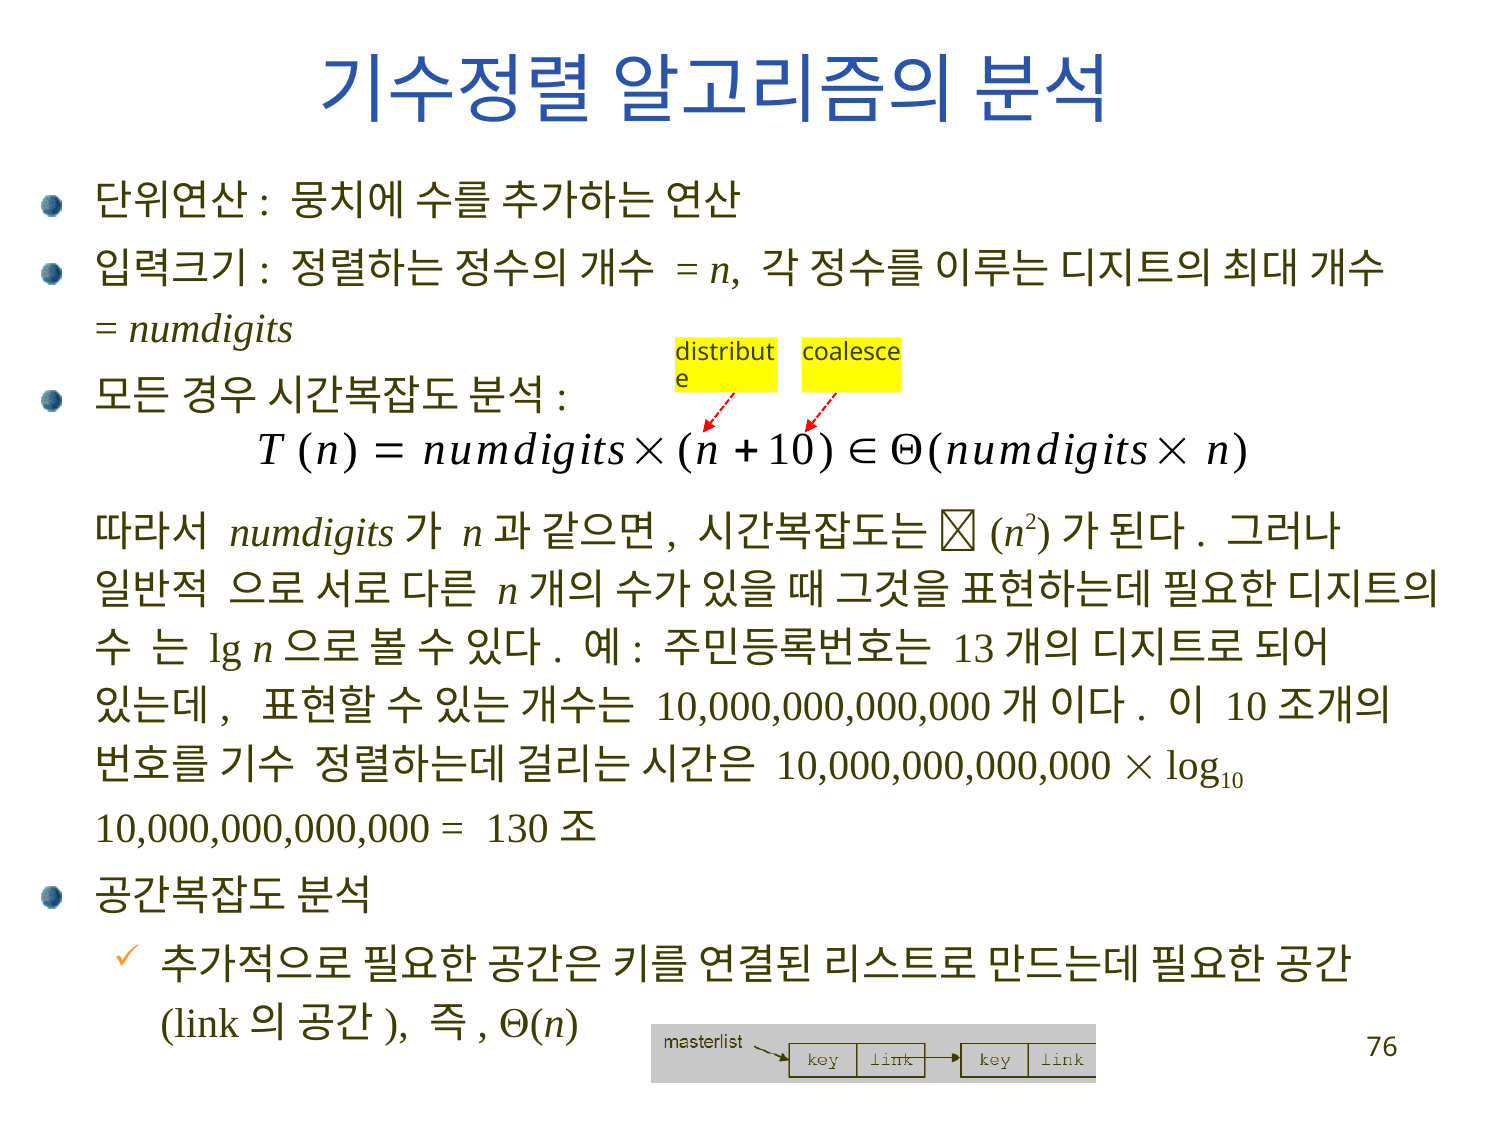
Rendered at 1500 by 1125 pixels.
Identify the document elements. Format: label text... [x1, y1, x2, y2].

text_box [702, 393, 736, 433]
picture [41, 886, 62, 909]
title 기수정렬 알고리즘의 분석 [316, 32, 1184, 230]
picture [41, 194, 62, 217]
text_box distribute [675, 337, 777, 393]
text_box [804, 393, 838, 433]
text_box 모든 경우 시간복잡도 분석: T (n)  numdigits(n 10) Θ(numdigits n) 따라서 numdigits가 n과 같으면, 시간복잡도는 (n2)가 된다. 그러나 일반적 으로 서로 다른 n개의 수가 있을 때 그것을 표현하는데 필요한 디지트의 수 는 lg n으로 볼 수 있다. 예: 주민등록번호는 13개의 디지트로 되어 있는데, 표현할 수 있는 개수는 10,000,000,000,000개 이다. 이 10조개의 번호를 기수 정렬하는데 걸리는 시간은 10,000,000,000,000  log10 10,000,000,000,000 = 130조 공간복잡도 분석 추가적으로 필요한 공간은 키를 연결된 리스트로 만드는데 필요한 공간 (link의 공간), 즉, (n) [88, 366, 1459, 1046]
picture [41, 389, 62, 412]
text_box 단위연산: 뭉치에 수를 추가하는 연산 입력크기: 정렬하는 정수의 개수 = n, 각 정수를 이루는 디지트의 최대 개수 = numdigits [92, 153, 1445, 351]
slide_number 76 [1360, 1035, 1404, 1125]
picture [651, 1024, 1096, 1083]
text_box coalesce [801, 337, 901, 393]
picture [41, 263, 62, 286]
